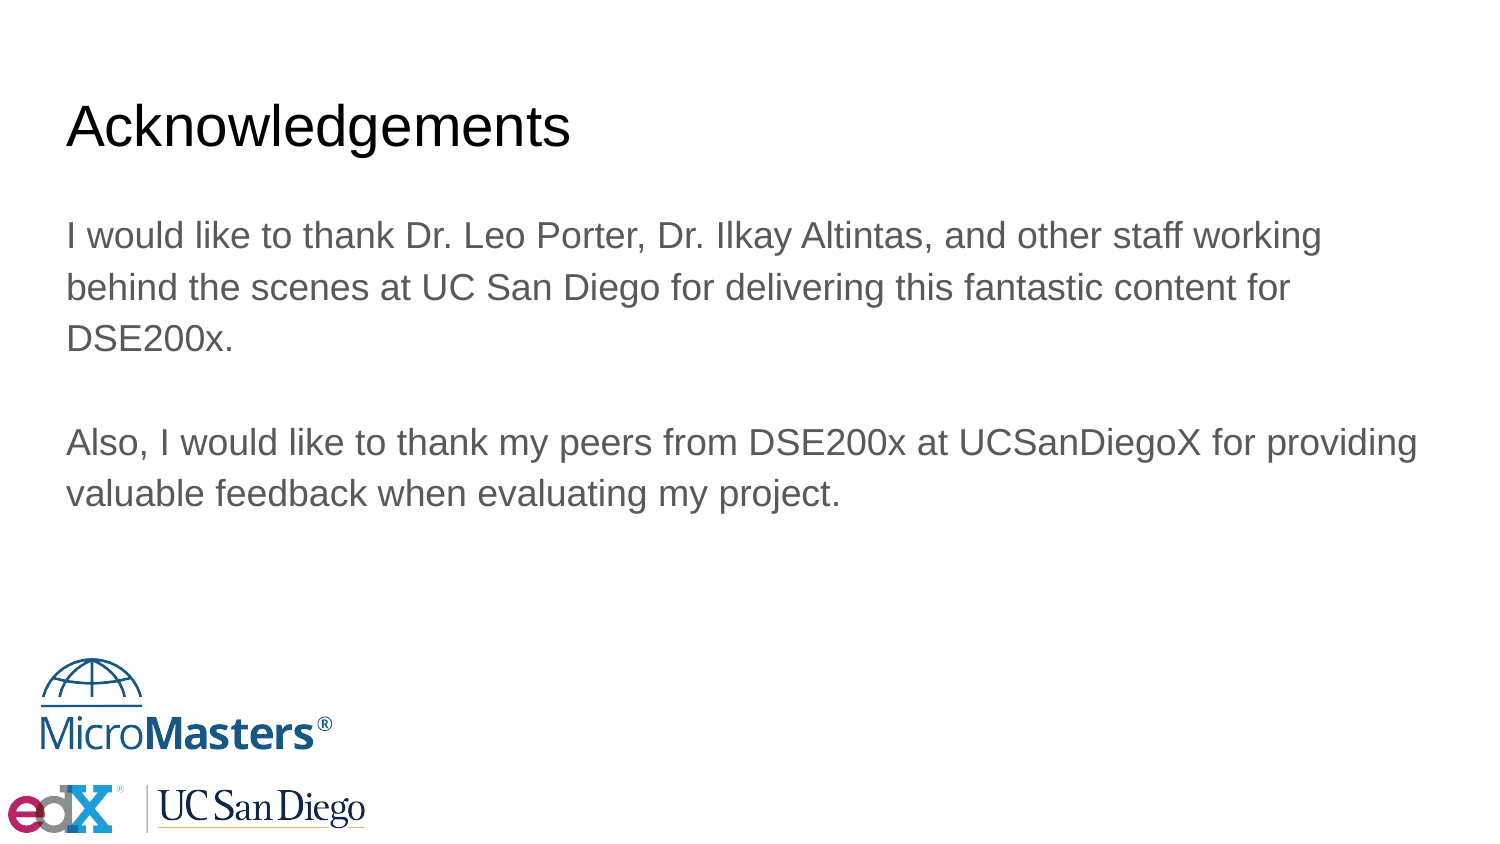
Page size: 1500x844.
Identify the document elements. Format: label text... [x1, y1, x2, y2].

picture [8, 657, 366, 833]
list I would like to thank Dr. Leo Porter, Dr. Ilkay Altintas, and other staff working behind the scenes at UC San Diego for delivering this fantastic content for DSE200x. Also, I would like to thank my peers from DSE200x at UCSanDiegoX for providing valuable feedback when evaluating my project. [51, 189, 1449, 750]
title Acknowledgements [51, 72, 1449, 167]
